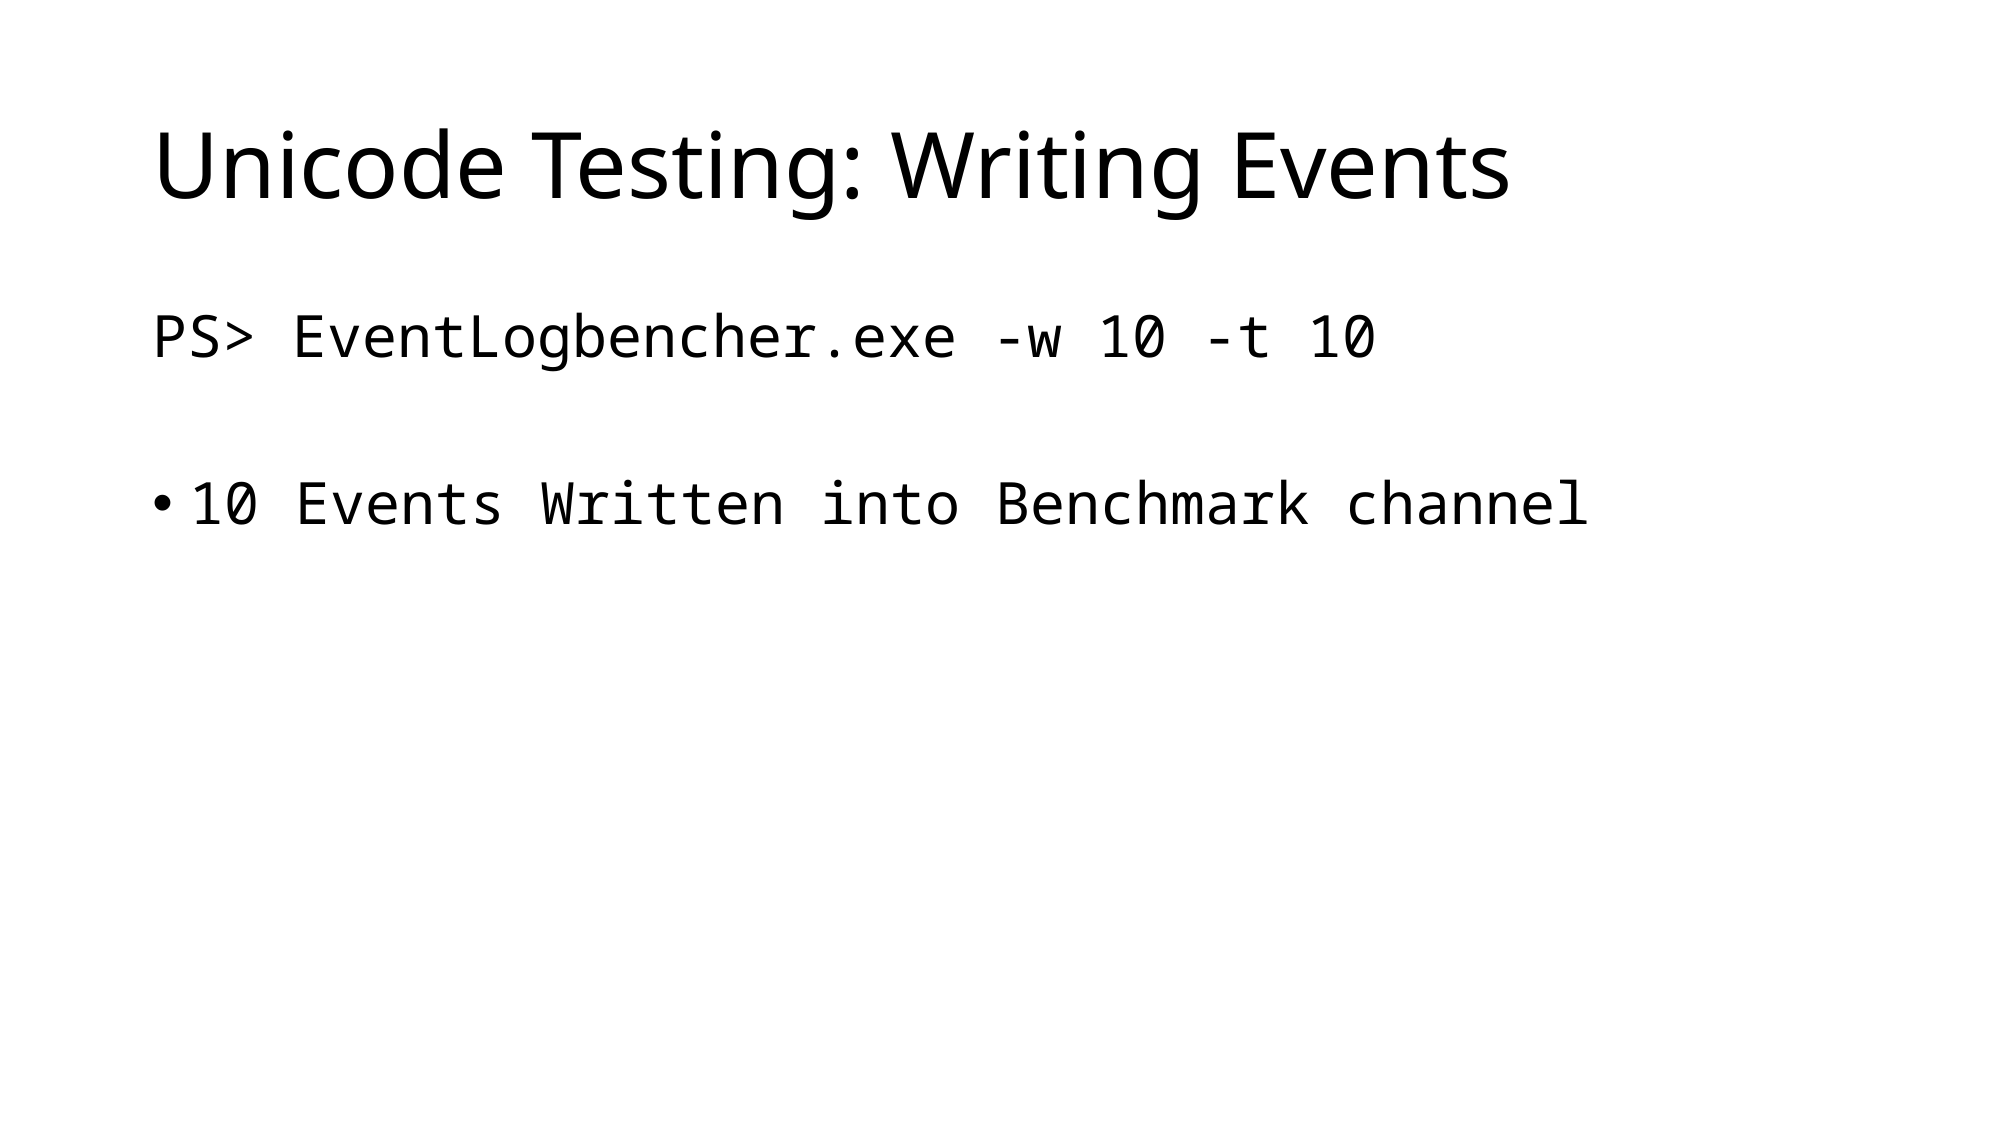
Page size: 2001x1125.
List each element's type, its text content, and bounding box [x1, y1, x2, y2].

list PS> EventLogbencher.exe -w 10 -t 10 10 Events Written into Benchmark channel [137, 299, 1863, 1014]
title Unicode Testing: Writing Events [137, 59, 1863, 278]
